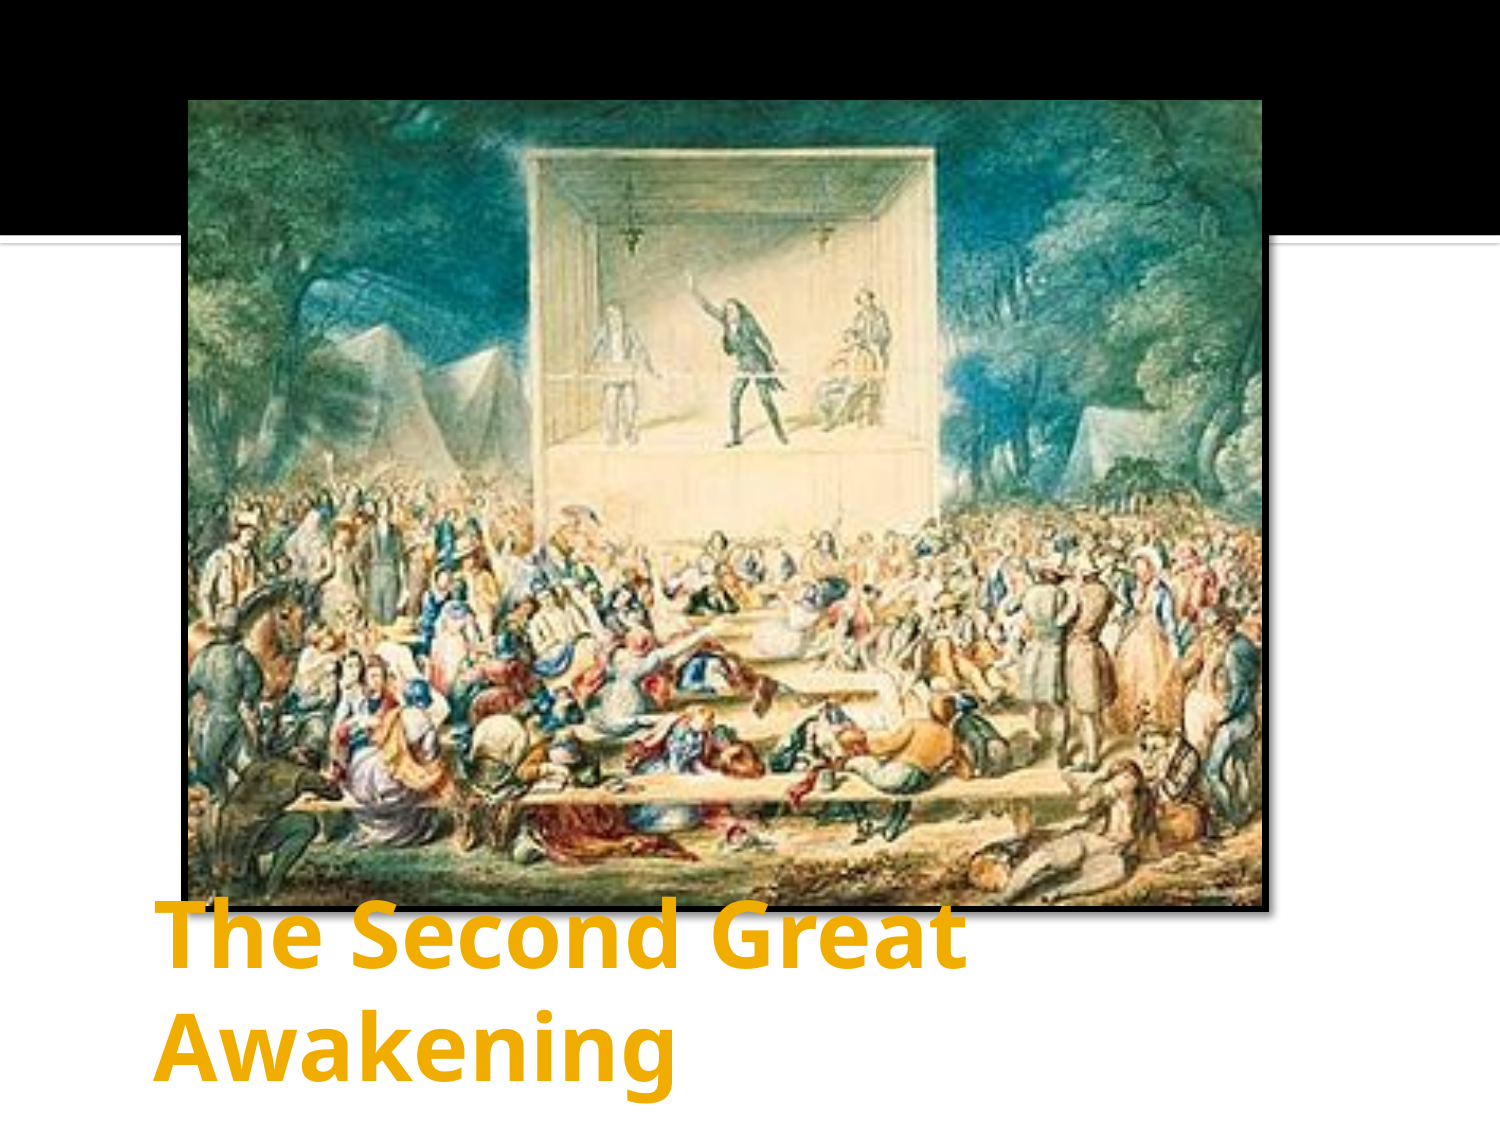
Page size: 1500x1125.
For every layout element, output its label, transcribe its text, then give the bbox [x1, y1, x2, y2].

picture [187, 99, 1263, 907]
title The Second Great Awakening [138, 900, 1500, 1075]
